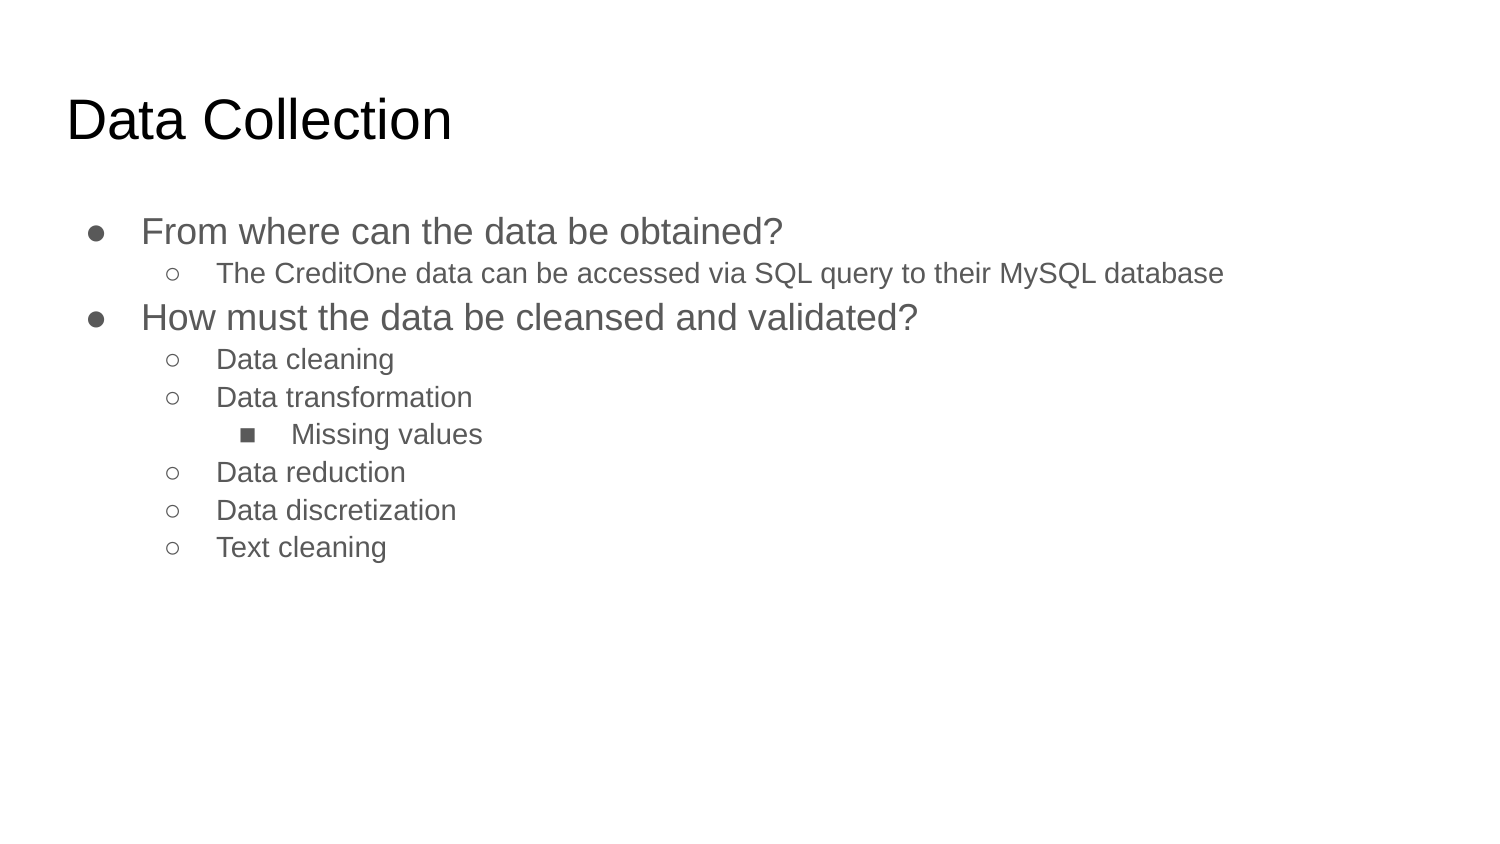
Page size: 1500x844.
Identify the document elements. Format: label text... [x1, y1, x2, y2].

title Data Collection [51, 72, 1449, 167]
list From where can the data be obtained? The CreditOne data can be accessed via SQL query to their MySQL database How must the data be cleansed and validated? Data cleaning Data transformation Missing values Data reduction Data discretization Text cleaning [51, 189, 1449, 750]
